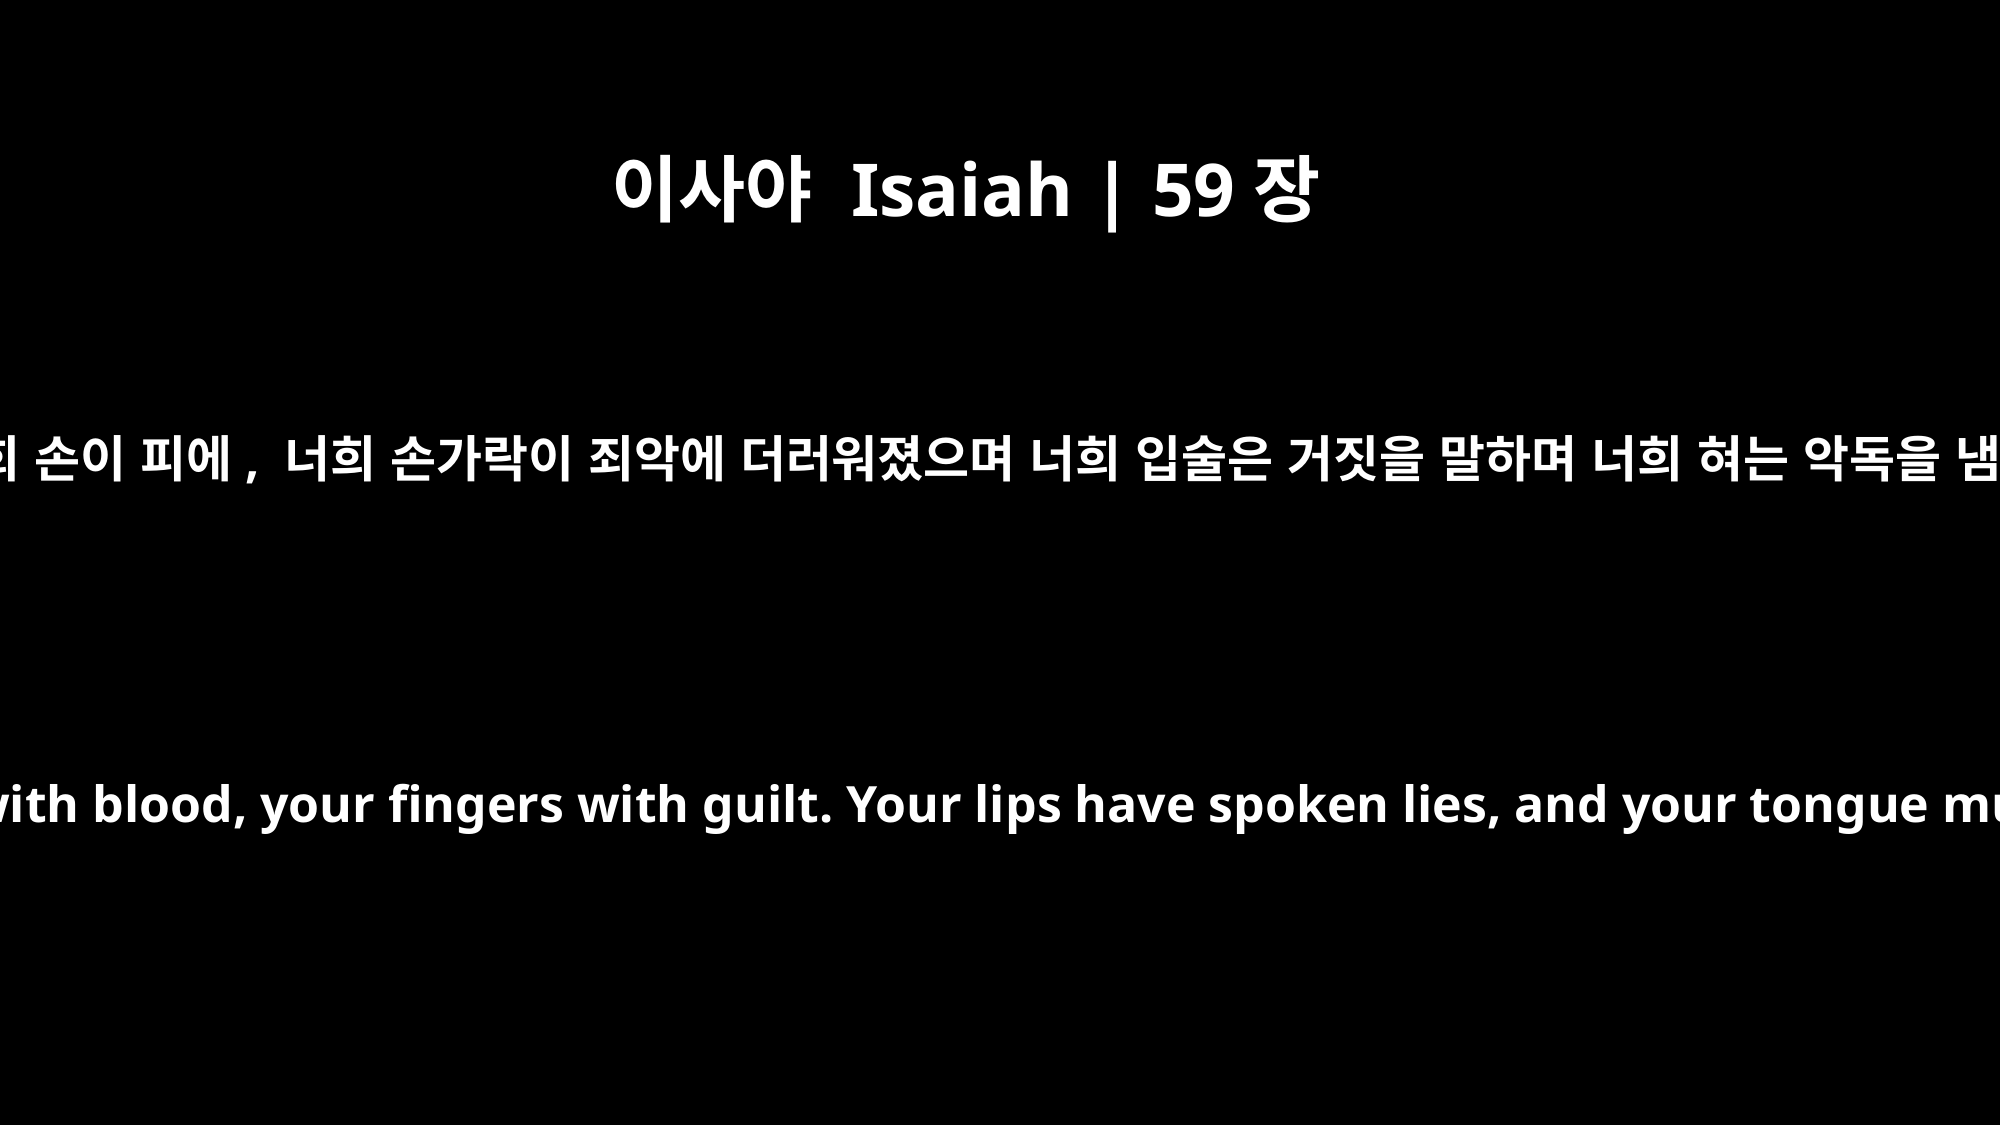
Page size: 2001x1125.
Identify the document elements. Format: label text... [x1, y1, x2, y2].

text_box For your hands are stained with blood, your fingers with guilt. Your lips have spoken lies, and your tongue mutters wicked things. [0, 764, 2000, 840]
text_box 이사야 Isaiah | 59장 [596, 136, 1336, 239]
text_box 3 이는 너희 손이 피에, 너희 손가락이 죄악에 더러워졌으며 너희 입술은 거짓을 말하며 너희 혀는 악독을 냄이라 [0, 359, 2000, 495]
